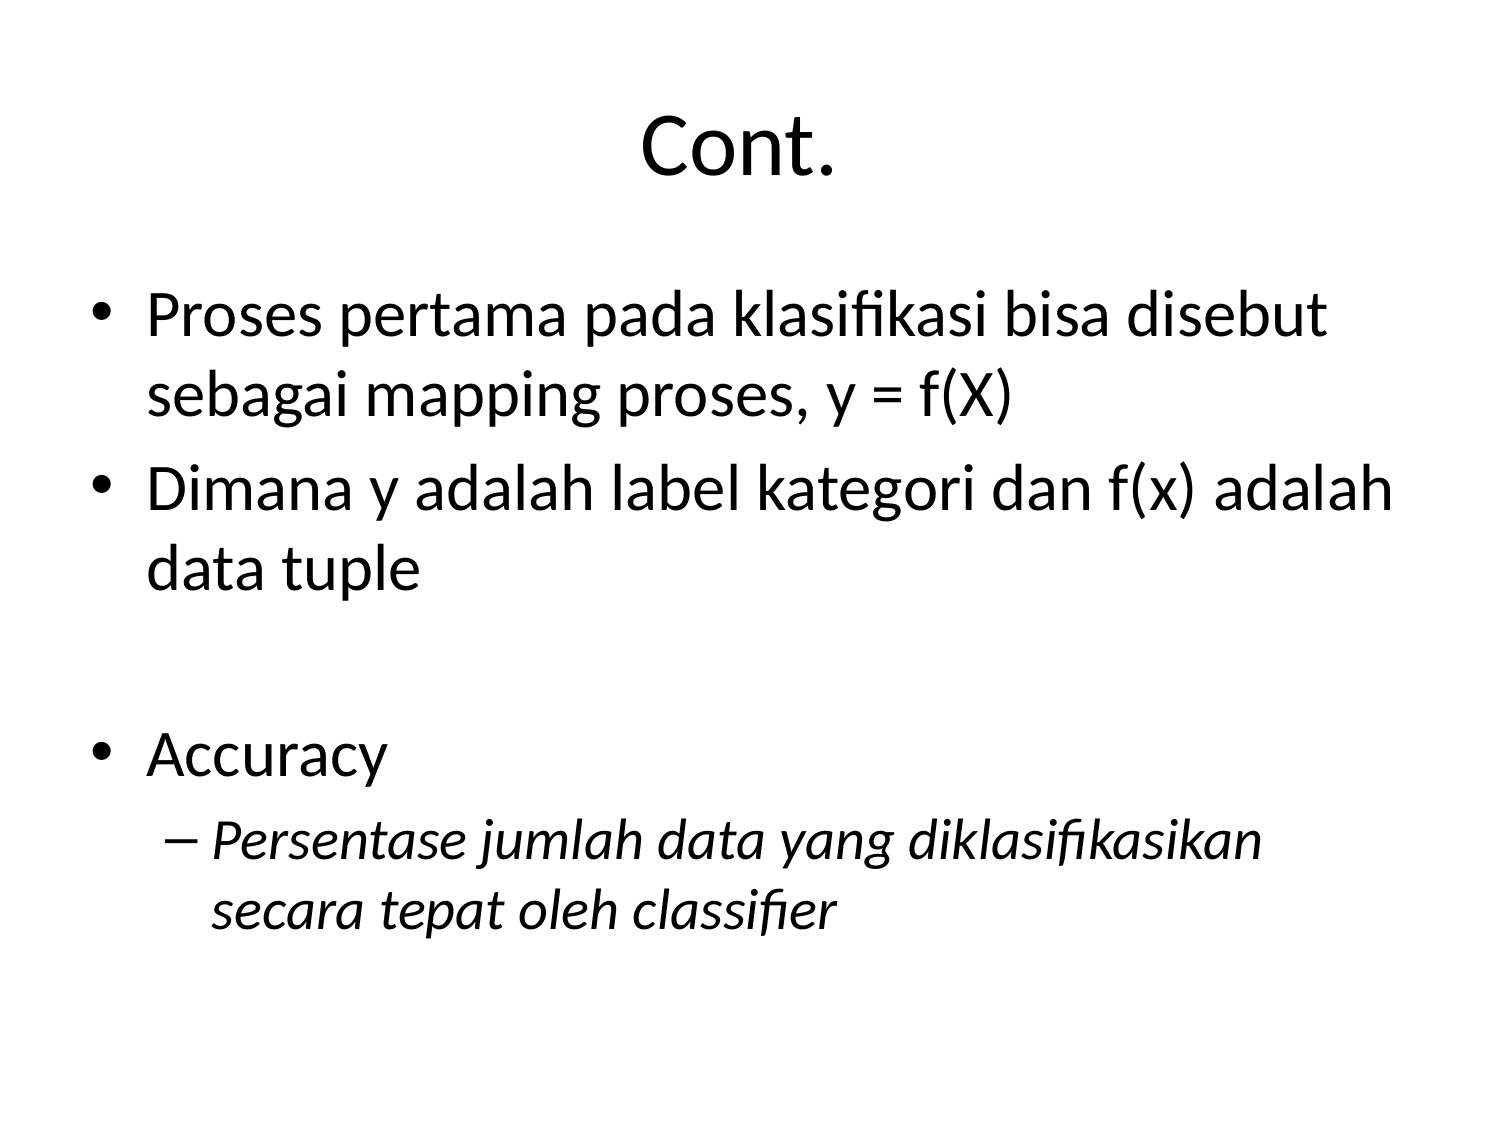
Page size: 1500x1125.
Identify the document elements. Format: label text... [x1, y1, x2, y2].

title Cont. [75, 45, 1425, 233]
list Proses pertama pada klasifikasi bisa disebut sebagai mapping proses, y = f(X) Dimana y adalah label kategori dan f(x) adalah data tuple Accuracy Persentase jumlah data yang diklasifikasikan secara tepat oleh classifier [75, 262, 1425, 1005]
